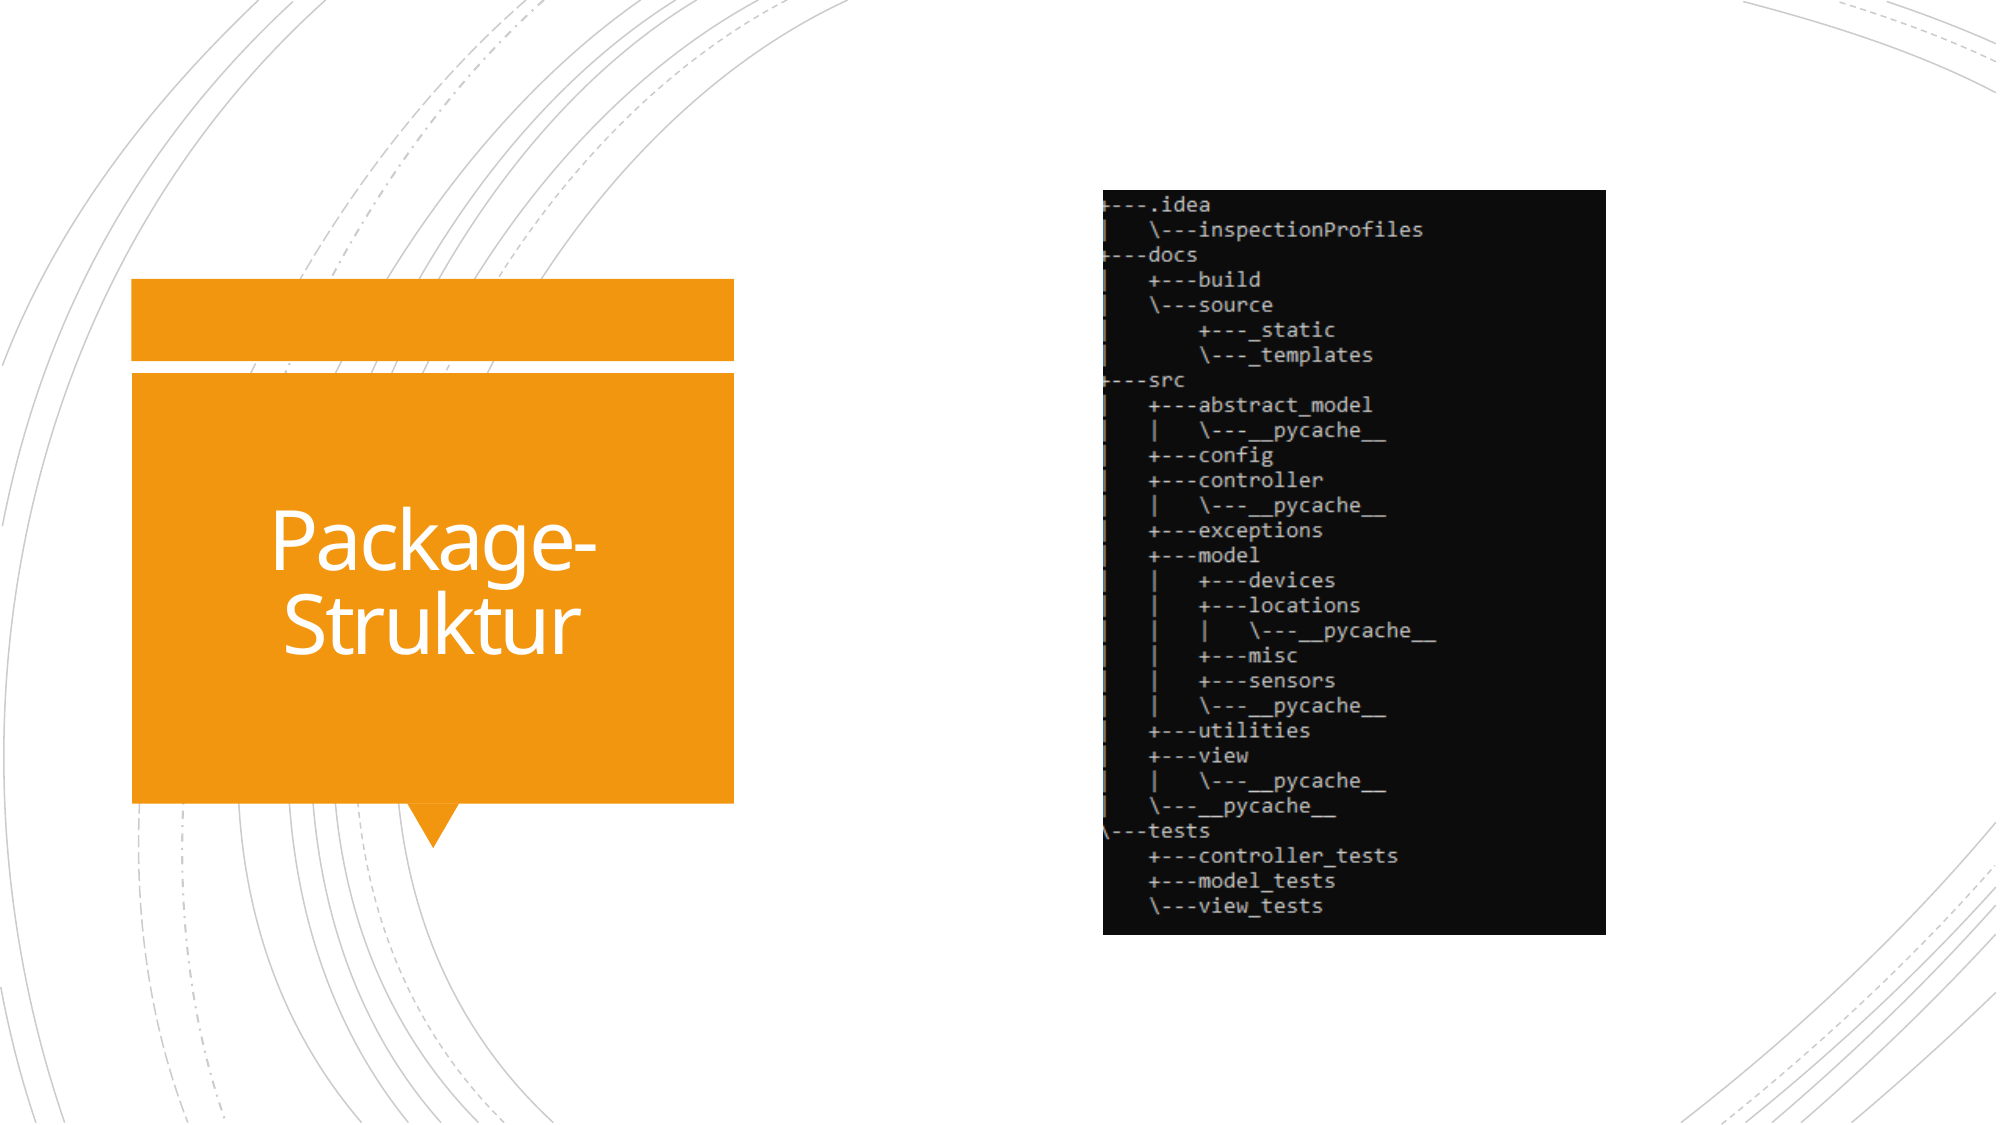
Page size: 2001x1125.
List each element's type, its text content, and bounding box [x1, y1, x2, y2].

title Package-Struktur [145, 385, 720, 789]
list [1103, 190, 1606, 935]
